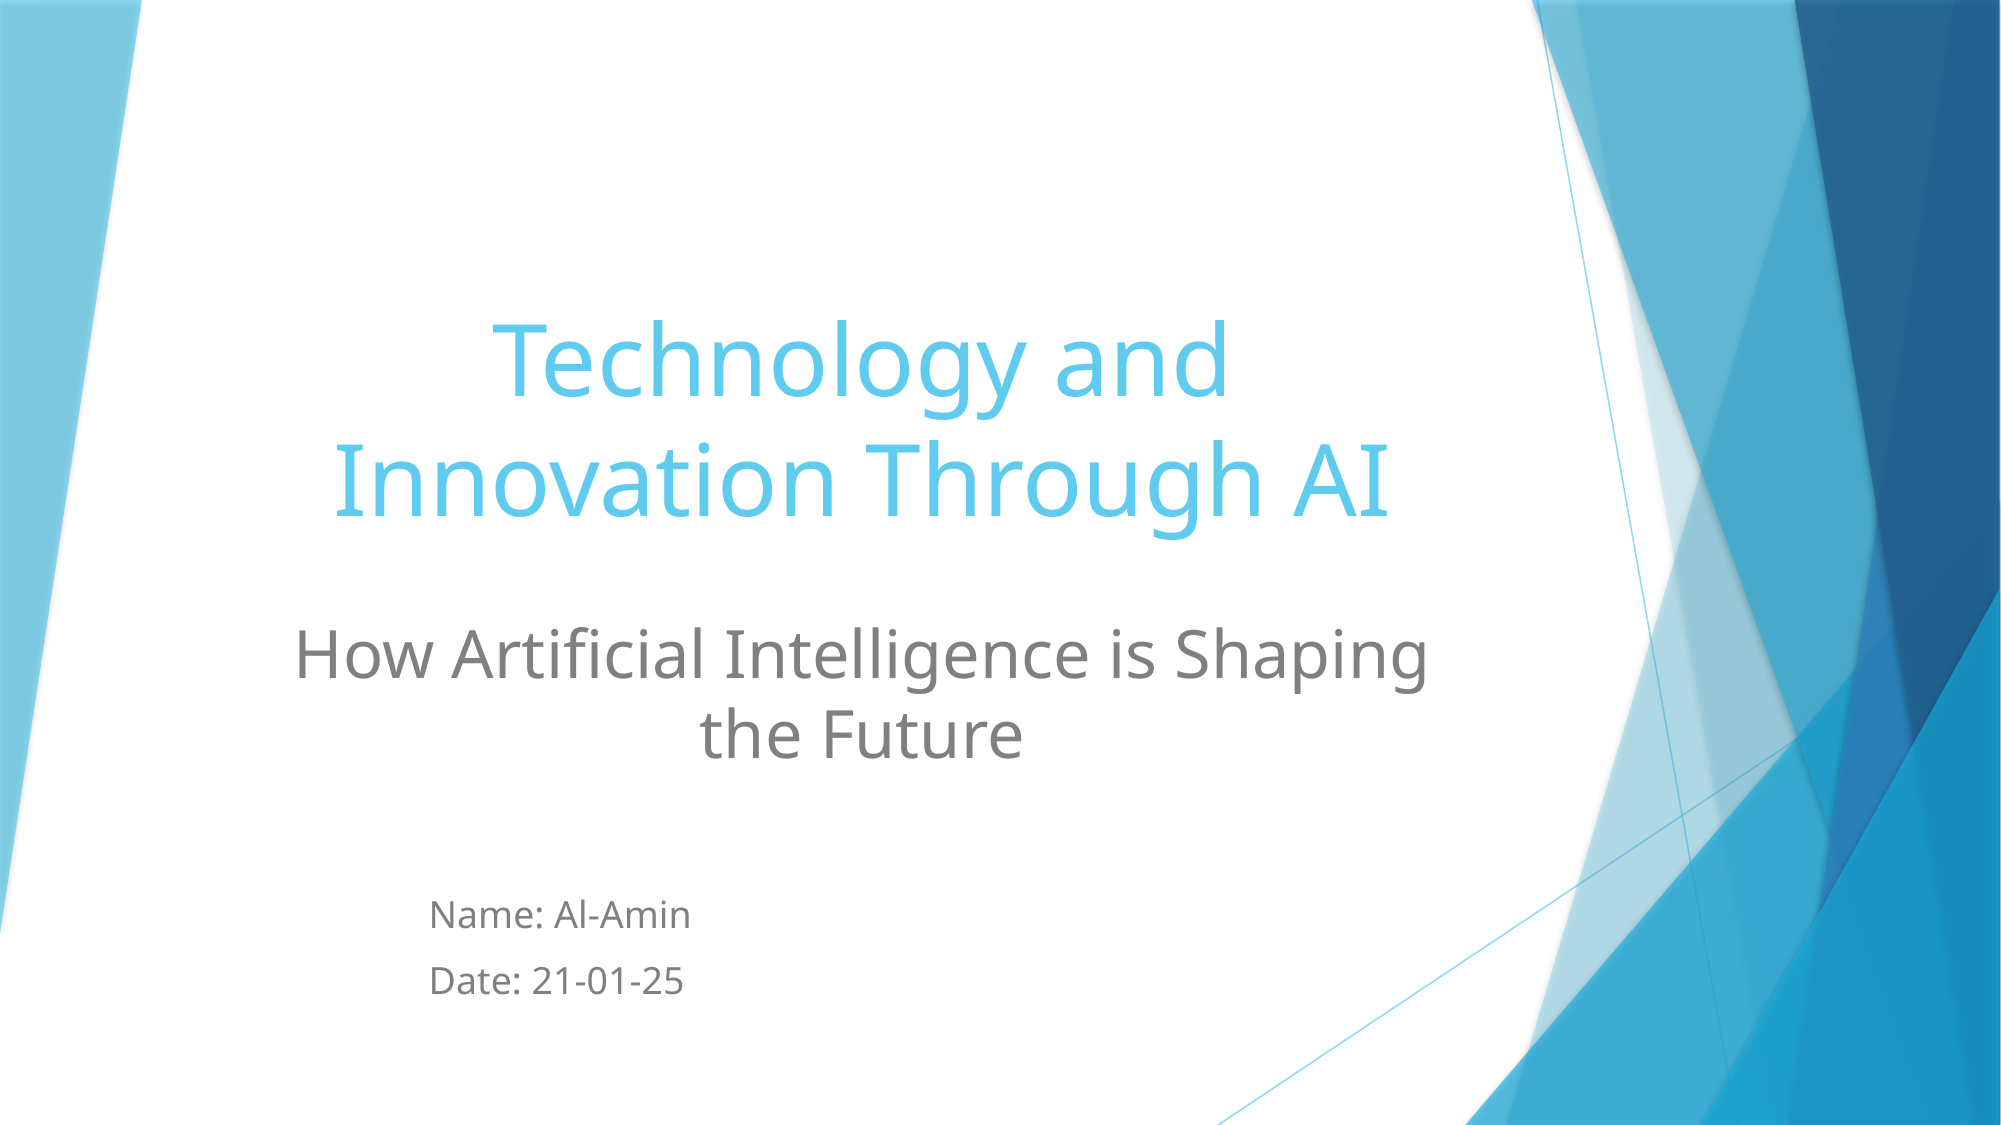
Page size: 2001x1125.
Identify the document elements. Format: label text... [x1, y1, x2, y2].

title Technology and Innovation Through AI [225, 280, 1500, 551]
subtitle How Artificial Intelligence is Shaping the Future [225, 602, 1500, 783]
text_box Name: Al-Amin Date: 21-01-25 [413, 883, 1261, 1010]
